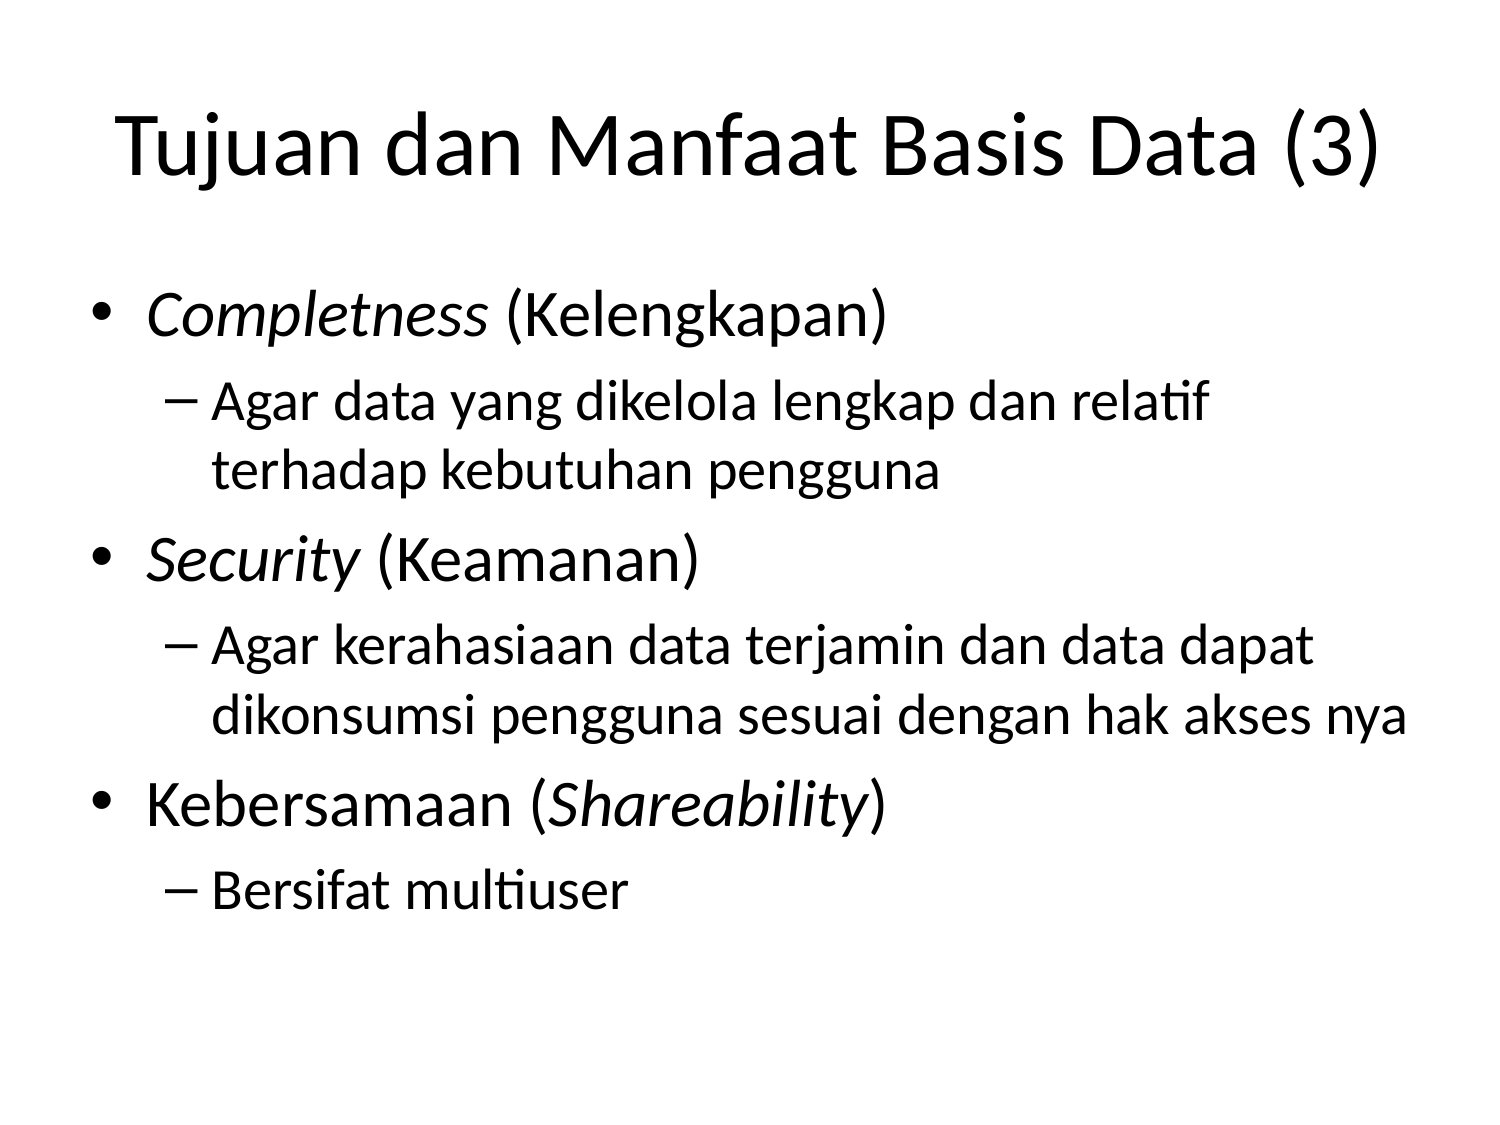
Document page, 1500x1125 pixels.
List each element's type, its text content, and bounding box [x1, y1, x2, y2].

title Tujuan dan Manfaat Basis Data (3) [75, 45, 1425, 233]
list Completness (Kelengkapan) Agar data yang dikelola lengkap dan relatif terhadap kebutuhan pengguna Security (Keamanan) Agar kerahasiaan data terjamin dan data dapat dikonsumsi pengguna sesuai dengan hak akses nya Kebersamaan (Shareability) Bersifat multiuser [75, 262, 1425, 1005]
